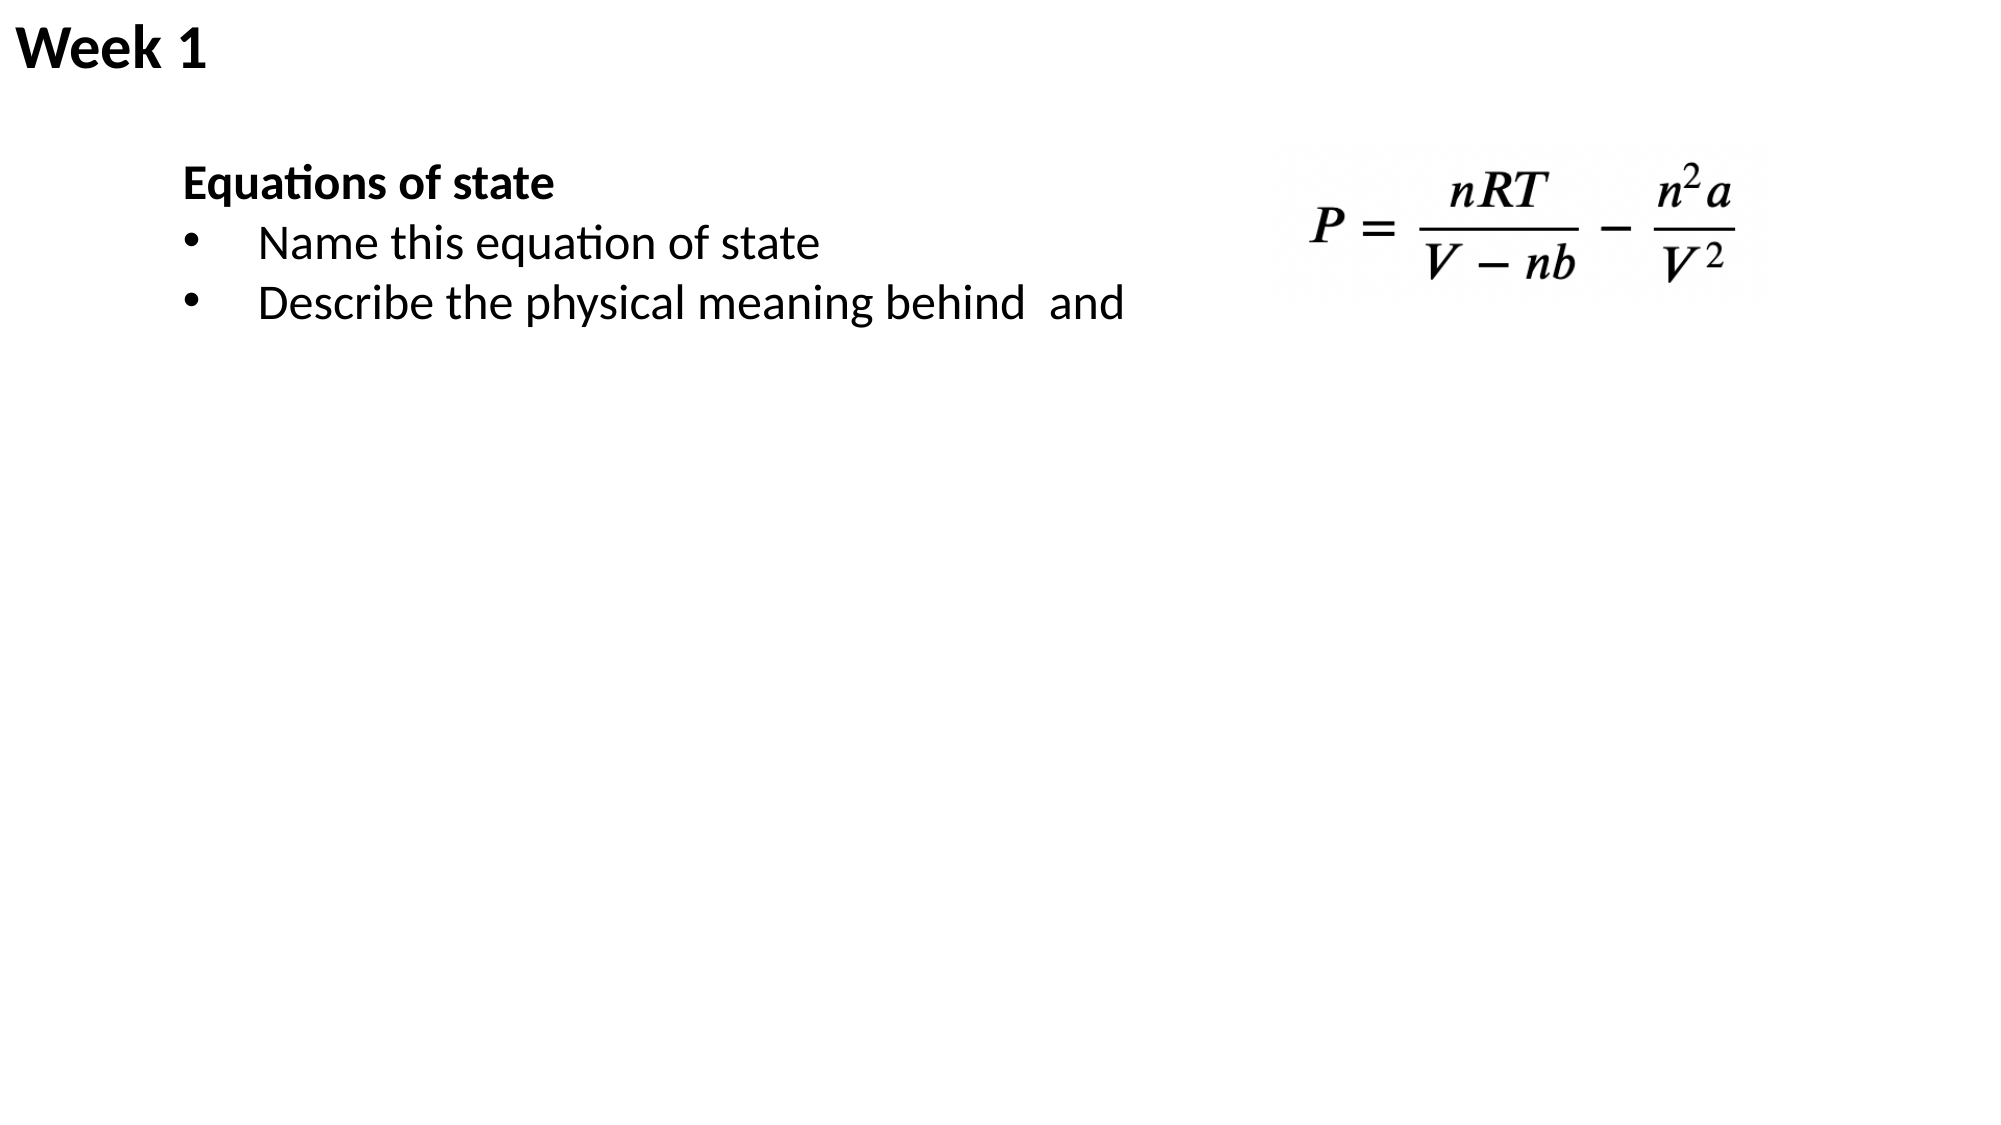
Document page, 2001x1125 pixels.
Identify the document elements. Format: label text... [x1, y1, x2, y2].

title Week 1 [0, 0, 2000, 98]
picture [1270, 141, 1768, 305]
